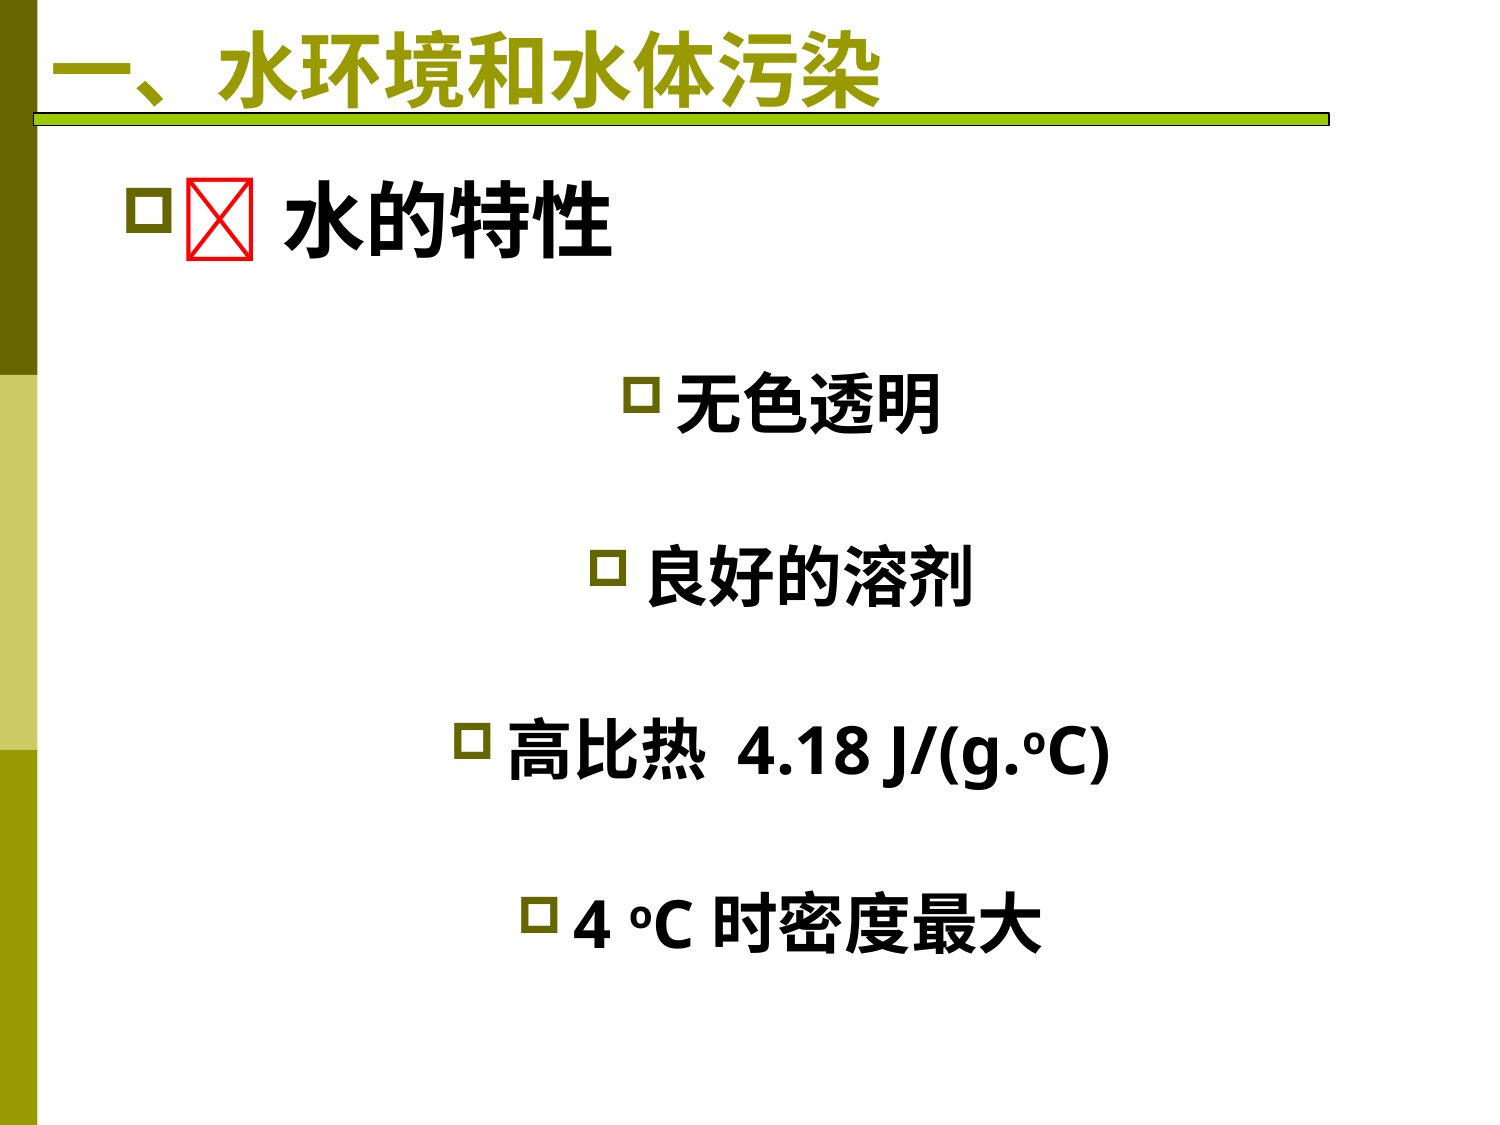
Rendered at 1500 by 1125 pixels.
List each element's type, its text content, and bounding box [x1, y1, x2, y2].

title 一、水环境和水体污染 [0, 0, 1128, 126]
text_box [33, 113, 1329, 126]
list 水的特性 无色透明 良好的溶剂 高比热 4.18 J/(g.oC) 4 oC时密度最大 [105, 160, 1456, 1071]
